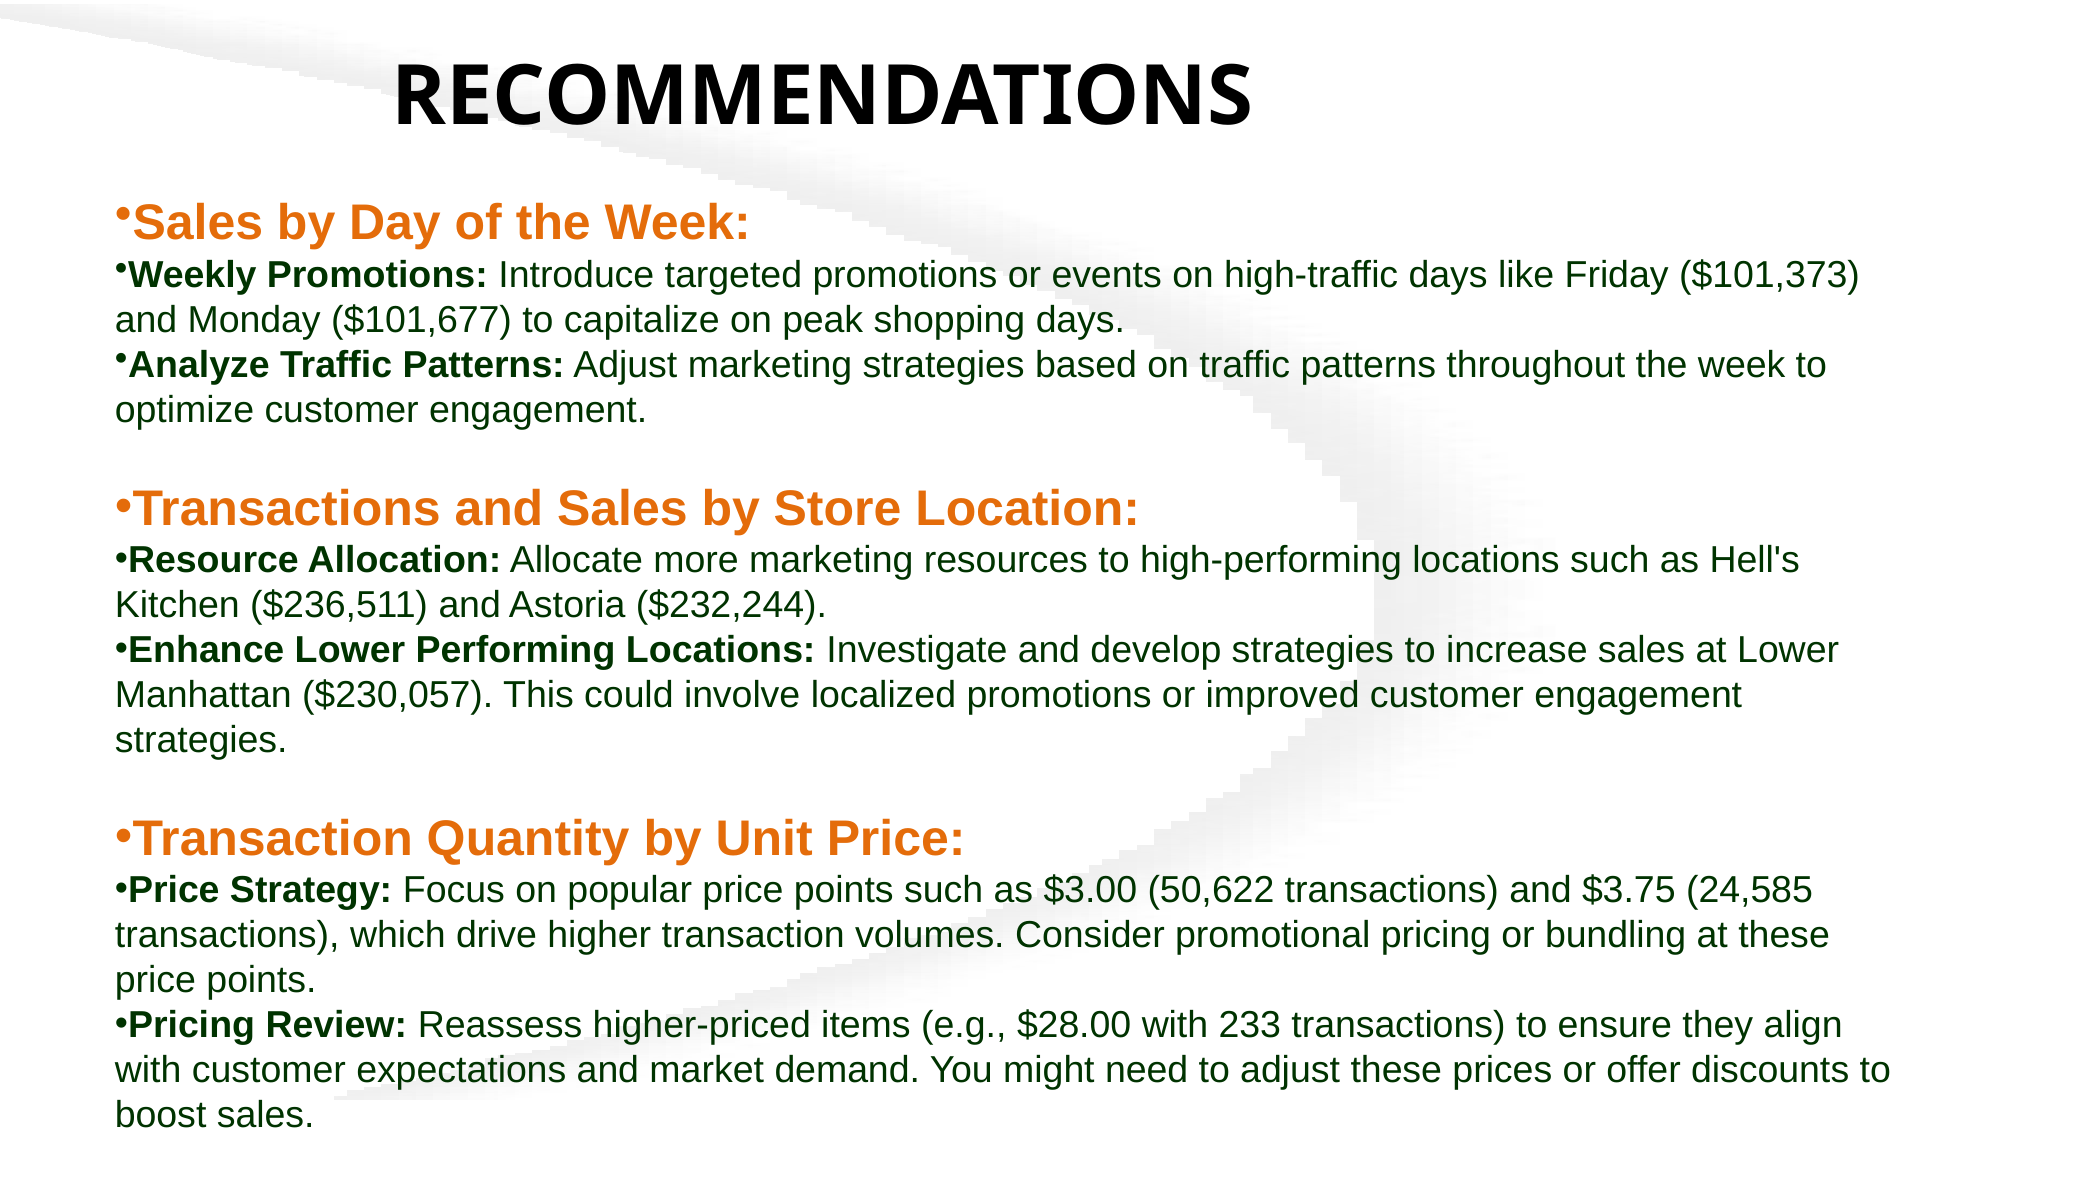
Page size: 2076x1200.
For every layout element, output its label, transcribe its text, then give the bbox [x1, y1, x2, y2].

title RECOMMENDATIONS [389, 39, 1556, 182]
text_box [0, 0, 1556, 1100]
text_box Sales by Day of the Week: Weekly Promotions: Introduce targeted promotions or events on high-traffic days like Friday ($101,373) and Monday ($101,677) to capitalize on peak shopping days. Analyze Traffic Patterns: Adjust marketing strategies based on traffic patterns throughout the week to optimize customer engagement. Transactions and Sales by Store Location: Resource Allocation: Allocate more marketing resources to high-performing locations such as Hell's Kitchen ($236,511) and Astoria ($232,244). Enhance Lower Performing Locations: Investigate and develop strategies to increase sales at Lower Manhattan ($230,057). This could involve localized promotions or improved customer engagement strategies. Transaction Quantity by Unit Price: Price Strategy: Focus on popular price points such as $3.00 (50,622 transactions) and $3.75 (24,585 transactions), which drive higher transaction volumes. Consider promotional pricing or bundling at these price points. Pricing Review: Reassess higher-priced items (e.g., $28.00 with 233 transactions) to ensure they align with customer expectations and market demand. You might need to adjust these prices or offer discounts to boost sales. [99, 182, 1909, 1188]
